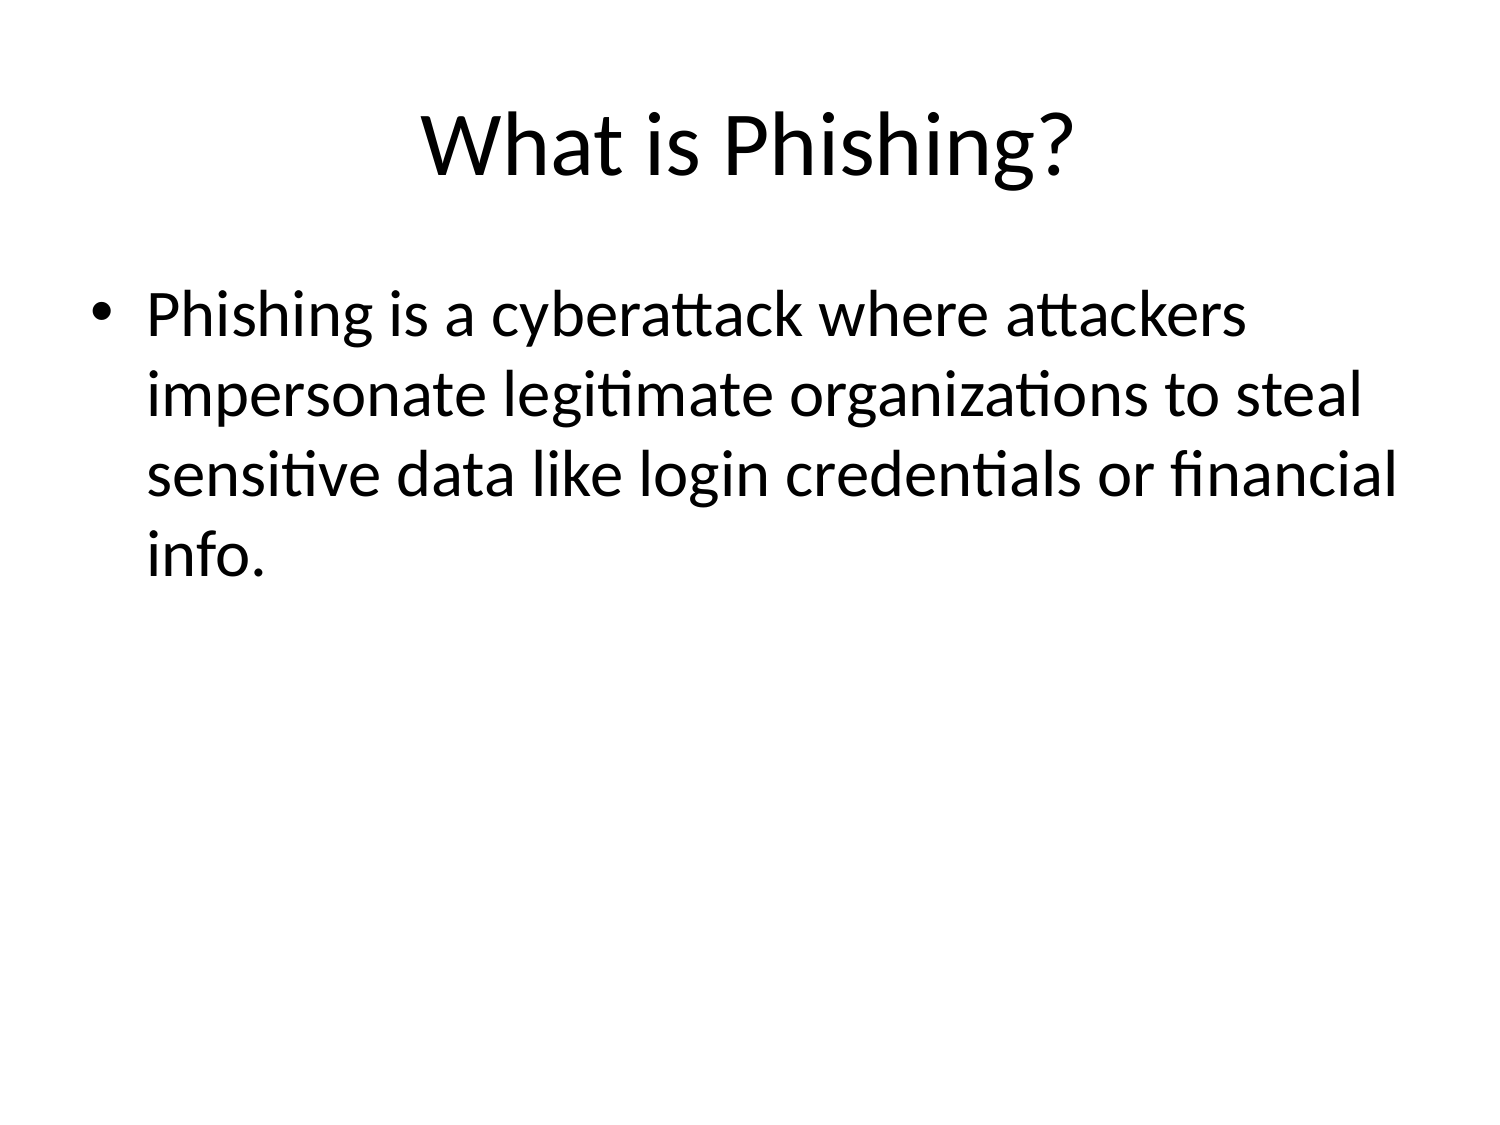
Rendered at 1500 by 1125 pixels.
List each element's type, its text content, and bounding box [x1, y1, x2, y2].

title What is Phishing? [75, 45, 1425, 233]
list Phishing is a cyberattack where attackers impersonate legitimate organizations to steal sensitive data like login credentials or financial info. [75, 262, 1425, 1005]
